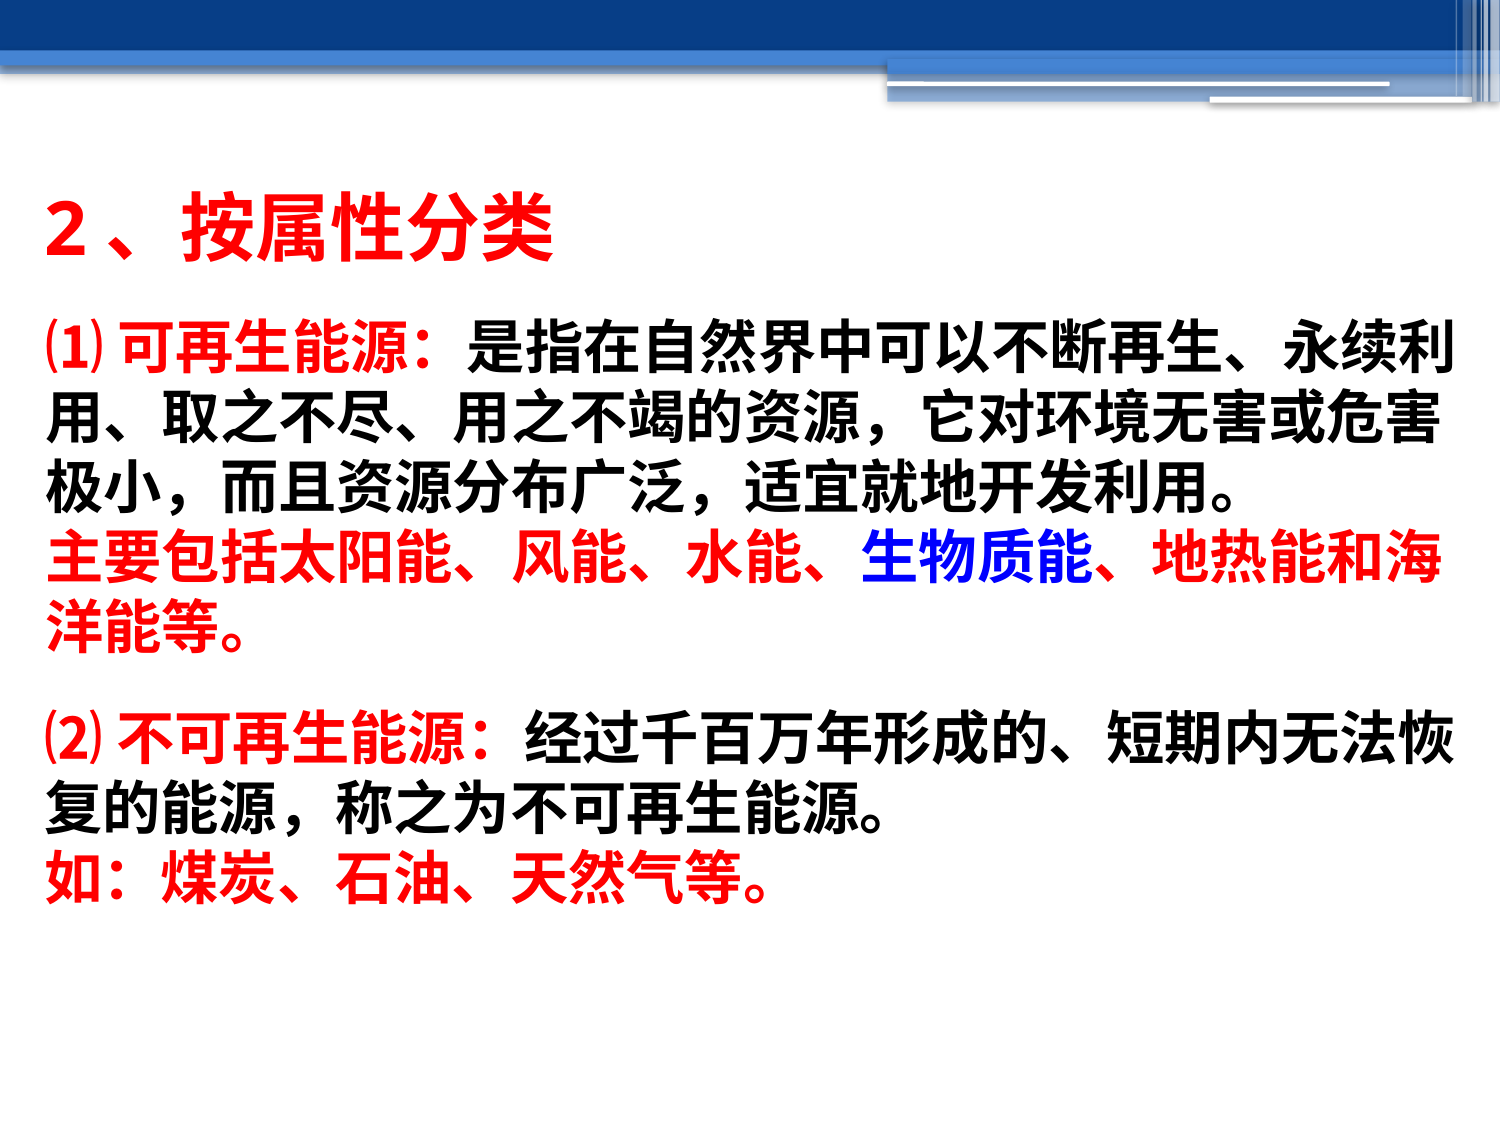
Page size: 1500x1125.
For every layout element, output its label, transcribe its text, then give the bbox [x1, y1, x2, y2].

text_box ⑴可再生能源：是指在自然界中可以不断再生、永续利用、取之不尽、用之不竭的资源，它对环境无害或危害极小，而且资源分布广泛，适宜就地开发利用。 主要包括太阳能、风能、水能、生物质能、地热能和海洋能等。 [30, 302, 1482, 668]
text_box 2、按属性分类 [29, 173, 727, 278]
text_box ⑵不可再生能源：经过千百万年形成的、短期内无法恢复的能源，称之为不可再生能源。 如：煤炭、石油、天然气等。 [29, 693, 1472, 919]
